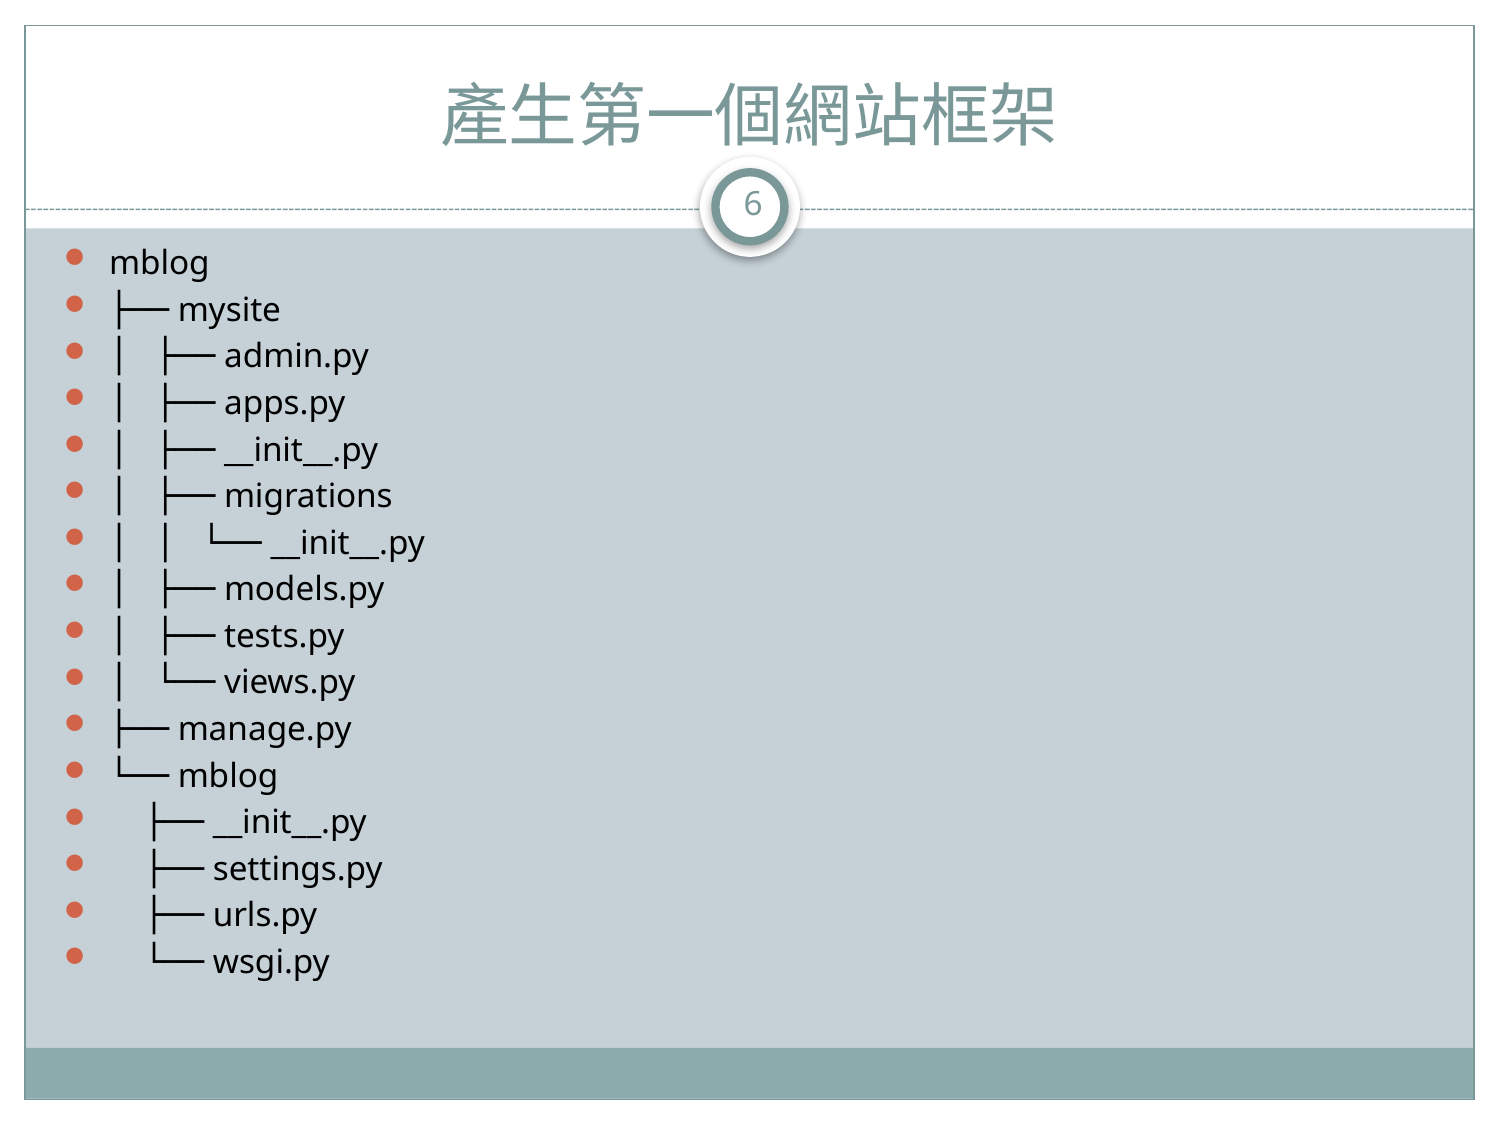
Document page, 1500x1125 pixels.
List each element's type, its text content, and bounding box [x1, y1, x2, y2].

title 產生第一個網站框架 [49, 37, 1450, 162]
slide_number 6 [715, 168, 791, 241]
list mblog ├── mysite │ ├── admin.py │ ├── apps.py │ ├── __init__.py │ ├── migrations │ │ └── __init__.py │ ├── models.py │ ├── tests.py │ └── views.py ├── manage.py └── mblog ├── __init__.py ├── settings.py ├── urls.py └── wsgi.py [49, 233, 1450, 1125]
